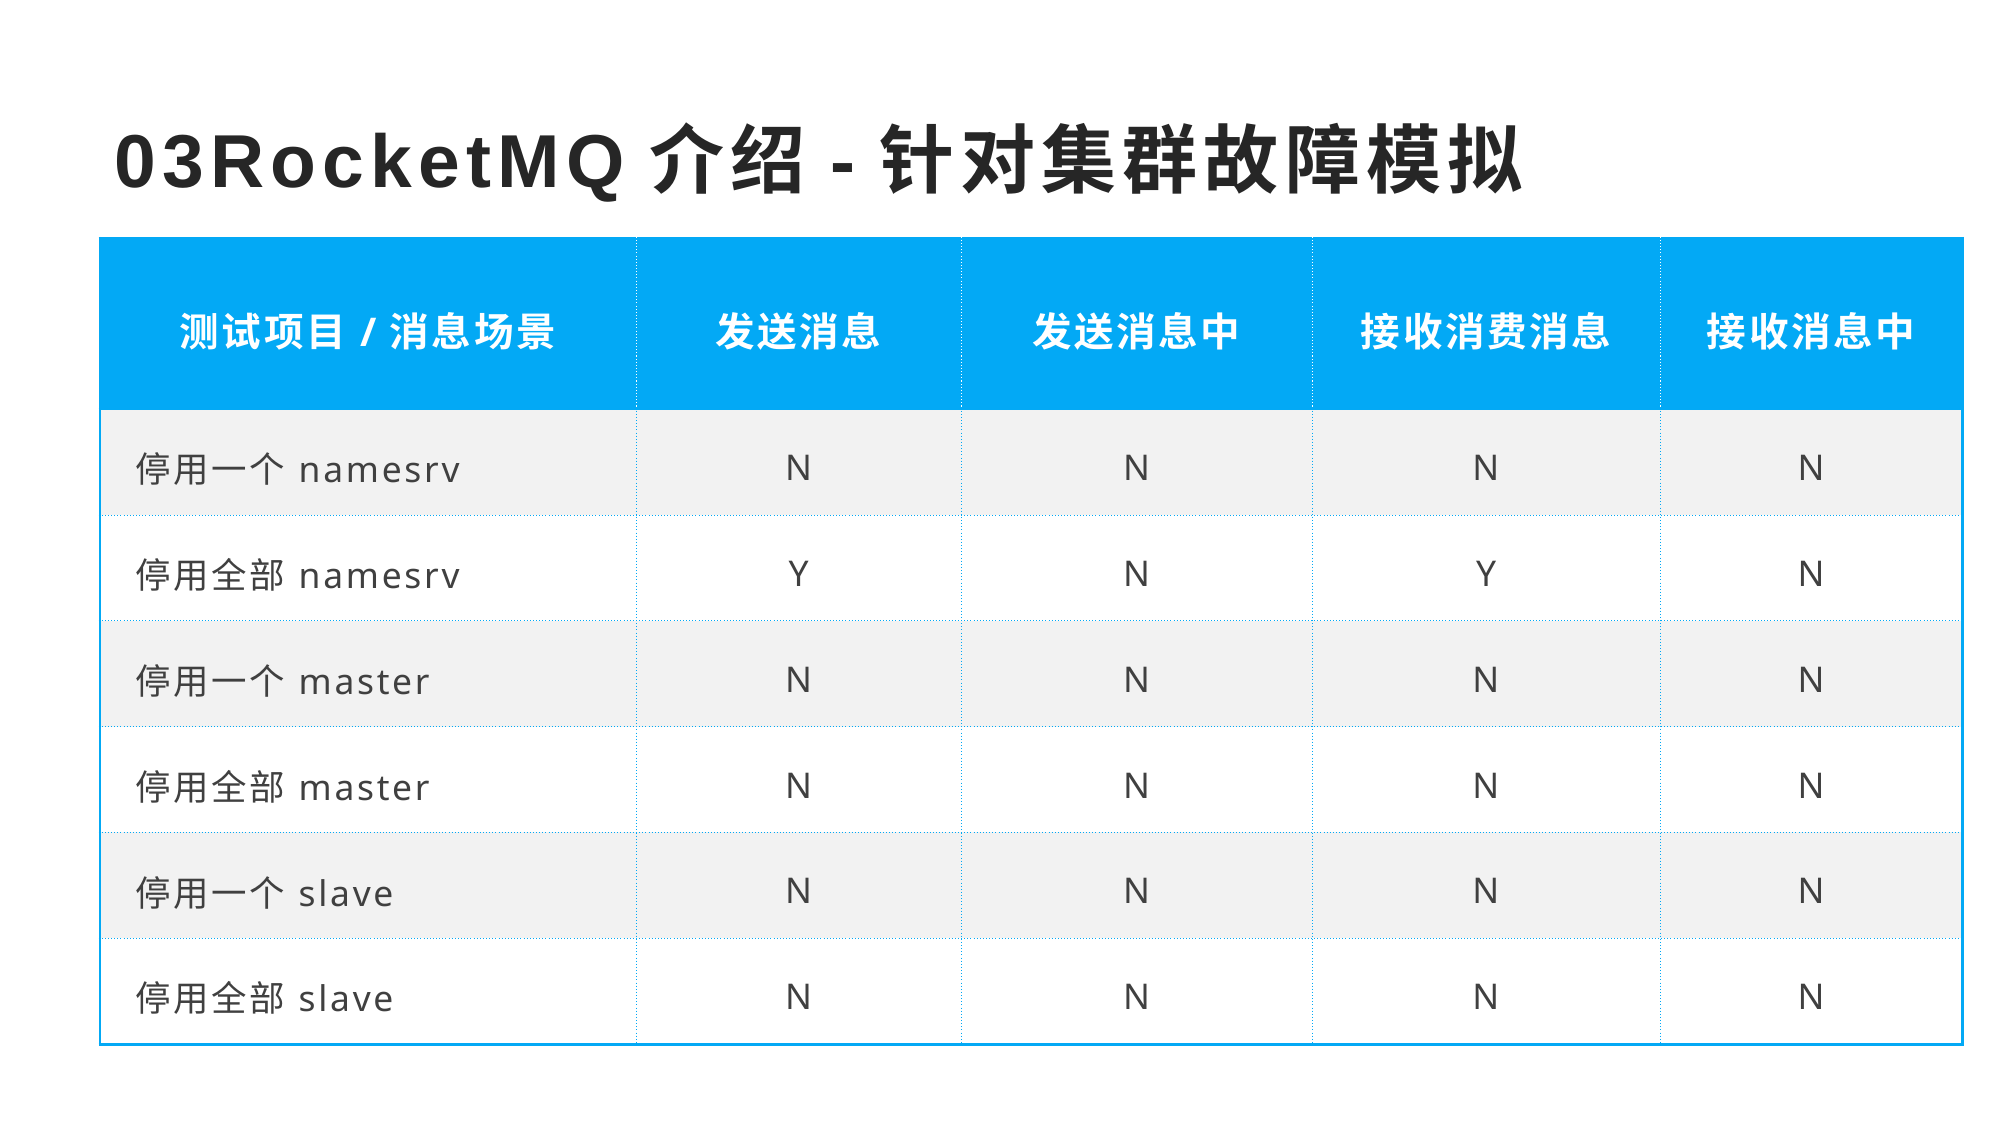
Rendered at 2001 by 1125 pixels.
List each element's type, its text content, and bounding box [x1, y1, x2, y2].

table_cell 停用一个namesrv [101, 410, 636, 515]
table_cell 停用一个slave [101, 832, 636, 938]
table_cell Y [636, 515, 961, 621]
table_cell N [961, 621, 1312, 727]
table_cell N [961, 515, 1312, 621]
table_cell Y [1312, 515, 1660, 621]
table_header 测试项目/消息场景 [101, 239, 636, 408]
table_cell N [1312, 938, 1660, 1043]
table_cell N [636, 832, 961, 938]
table_cell N [1660, 410, 1961, 515]
table_cell N [636, 727, 961, 832]
table_cell 停用全部namesrv [101, 515, 636, 621]
table_cell N [1312, 410, 1660, 515]
table_cell N [1660, 621, 1961, 727]
table_header 接收消息中 [1660, 239, 1961, 408]
table_cell N [1660, 515, 1961, 621]
table_cell 停用一个master [101, 621, 636, 727]
table_cell 停用全部slave [101, 938, 636, 1043]
title 03RocketMQ介绍-针对集群故障模拟 [99, 99, 1900, 216]
table_cell N [1312, 832, 1660, 938]
table_cell N [961, 410, 1312, 515]
table_cell N [961, 938, 1312, 1043]
table_cell N [1660, 832, 1961, 938]
table_header 接收消费消息 [1312, 239, 1660, 408]
table_cell N [636, 621, 961, 727]
table_cell N [1312, 727, 1660, 832]
table_cell N [1660, 727, 1961, 832]
table_cell N [1660, 938, 1961, 1043]
table_cell N [961, 727, 1312, 832]
table_cell N [636, 938, 961, 1043]
table_cell N [961, 832, 1312, 938]
table_header 发送消息中 [961, 239, 1312, 408]
table_cell 停用全部master [101, 727, 636, 832]
table_header 发送消息 [636, 239, 961, 408]
table_cell N [1312, 621, 1660, 727]
table_cell N [636, 410, 961, 515]
